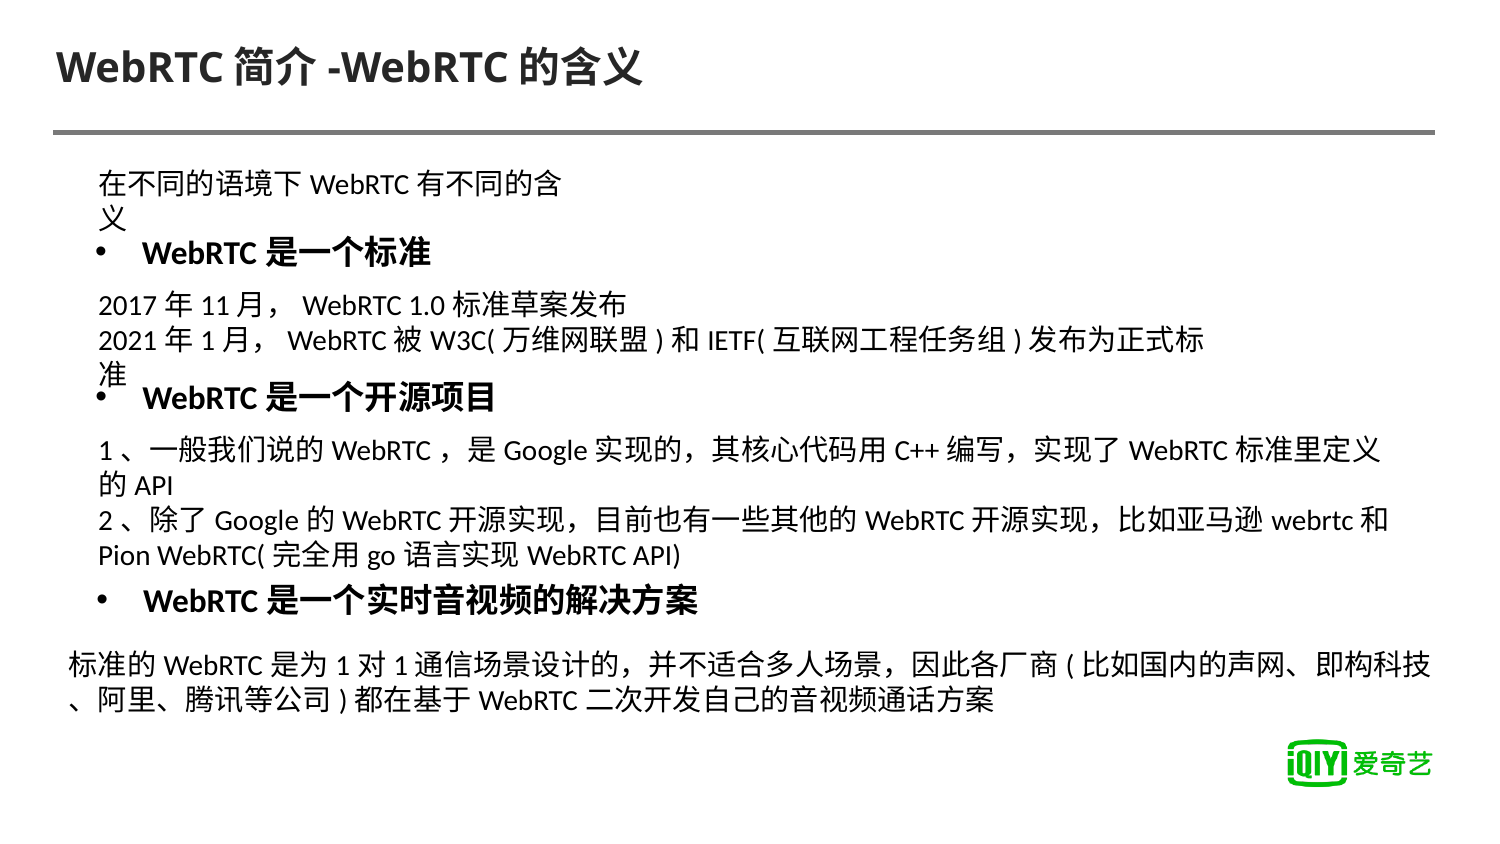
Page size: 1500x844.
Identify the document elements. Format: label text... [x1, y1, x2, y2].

text_box WebRTC是一个标准 [80, 223, 447, 279]
text_box 2017年11月，WebRTC 1.0标准草案发布 2021年1月，WebRTC被W3C(万维网联盟)和IETF(互联网工程任务组)发布为正式标准 [83, 278, 1242, 399]
text_box WebRTC是一个开源项目 [80, 368, 513, 424]
title WebRTC简介-WebRTC的含义 [41, 33, 1424, 115]
text_box 1、一般我们说的WebRTC，是Google实现的，其核心代码用C++编写，实现了WebRTC标准里定义的API 2、除了Google的WebRTC开源实现，目前也有一些其他的WebRTC开源实现，比如亚马逊webrtc和Pion WebRTC(完全用go语言实现WebRTC API) [83, 424, 1424, 579]
picture [1269, 728, 1447, 800]
text_box 在不同的语境下WebRTC有不同的含义 [83, 158, 601, 243]
text_box 标准的WebRTC是为1对1通信场景设计的，并不适合多人场景，因此各厂商(比如国内的声网、即构科技 、阿里、腾讯等公司)都在基于WebRTC二次开发自己的音视频通话方案 [53, 638, 1448, 724]
text_box WebRTC是一个实时音视频的解决方案 [81, 571, 714, 627]
